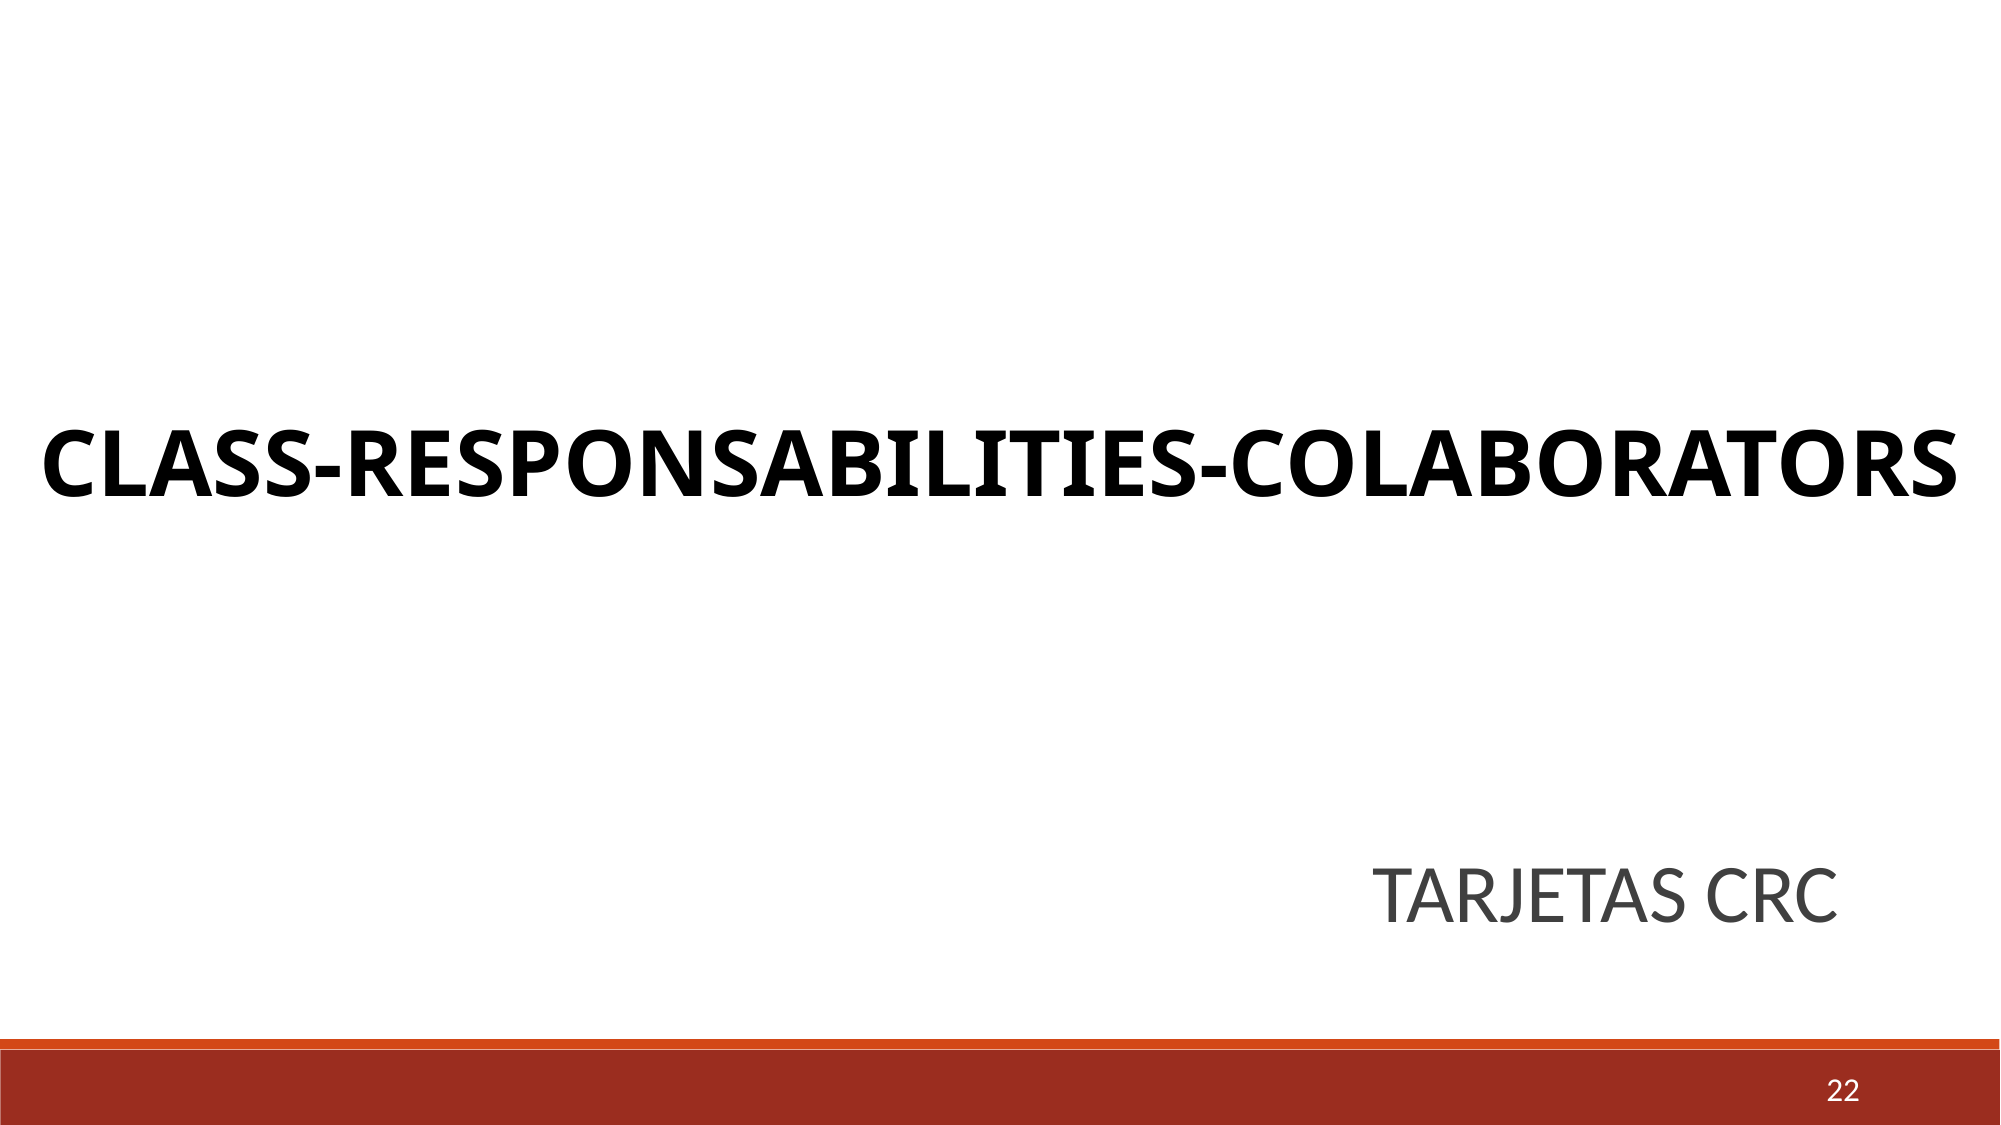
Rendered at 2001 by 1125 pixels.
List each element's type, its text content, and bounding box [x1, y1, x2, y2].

text_box CLASS-RESPONSABILITIES-COLABORATORS [24, 397, 1977, 523]
text_box TARJETAS CRC [1338, 843, 1879, 931]
slide_number 22 [126, 1061, 1875, 1115]
